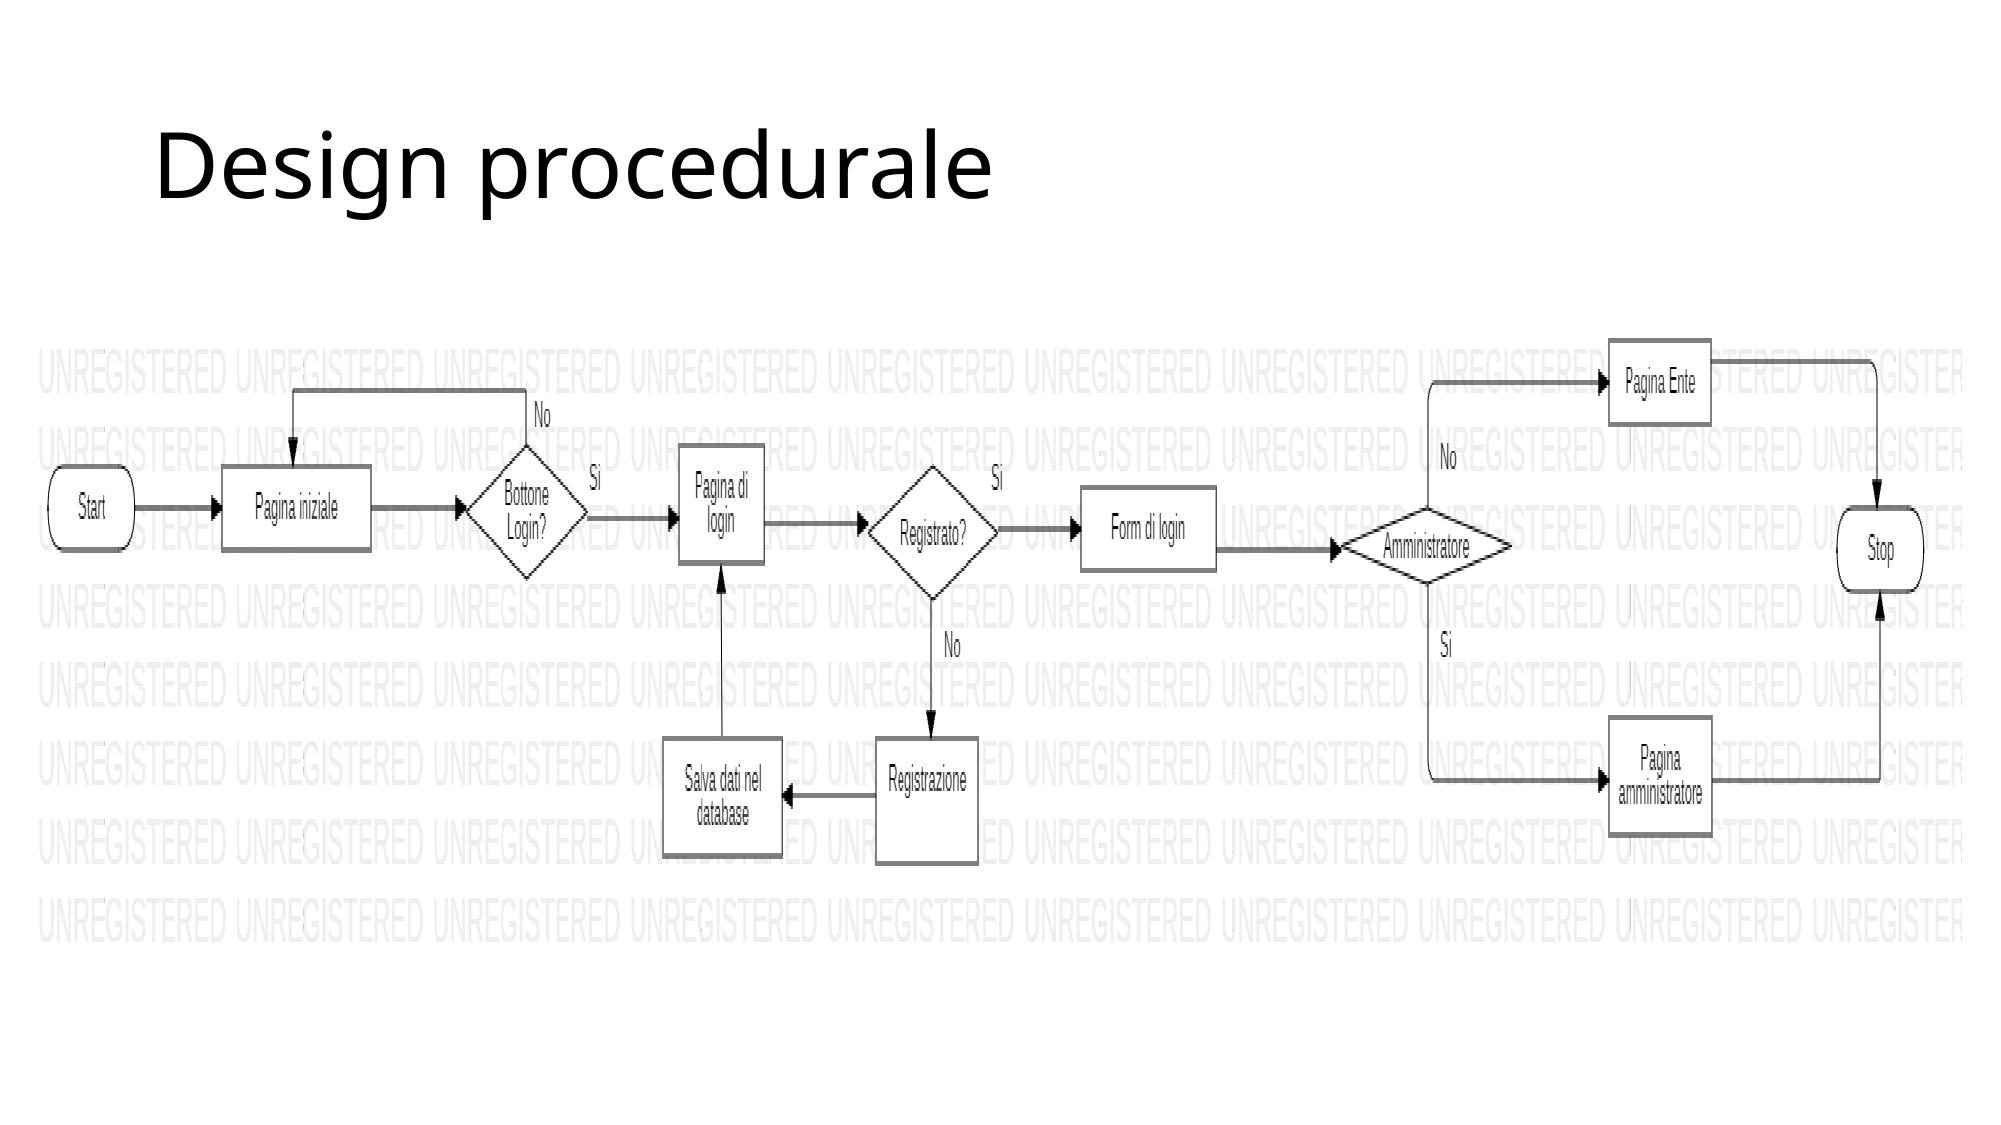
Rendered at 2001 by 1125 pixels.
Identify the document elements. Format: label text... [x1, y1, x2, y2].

picture [38, 315, 1962, 969]
title Design procedurale [137, 59, 1863, 278]
